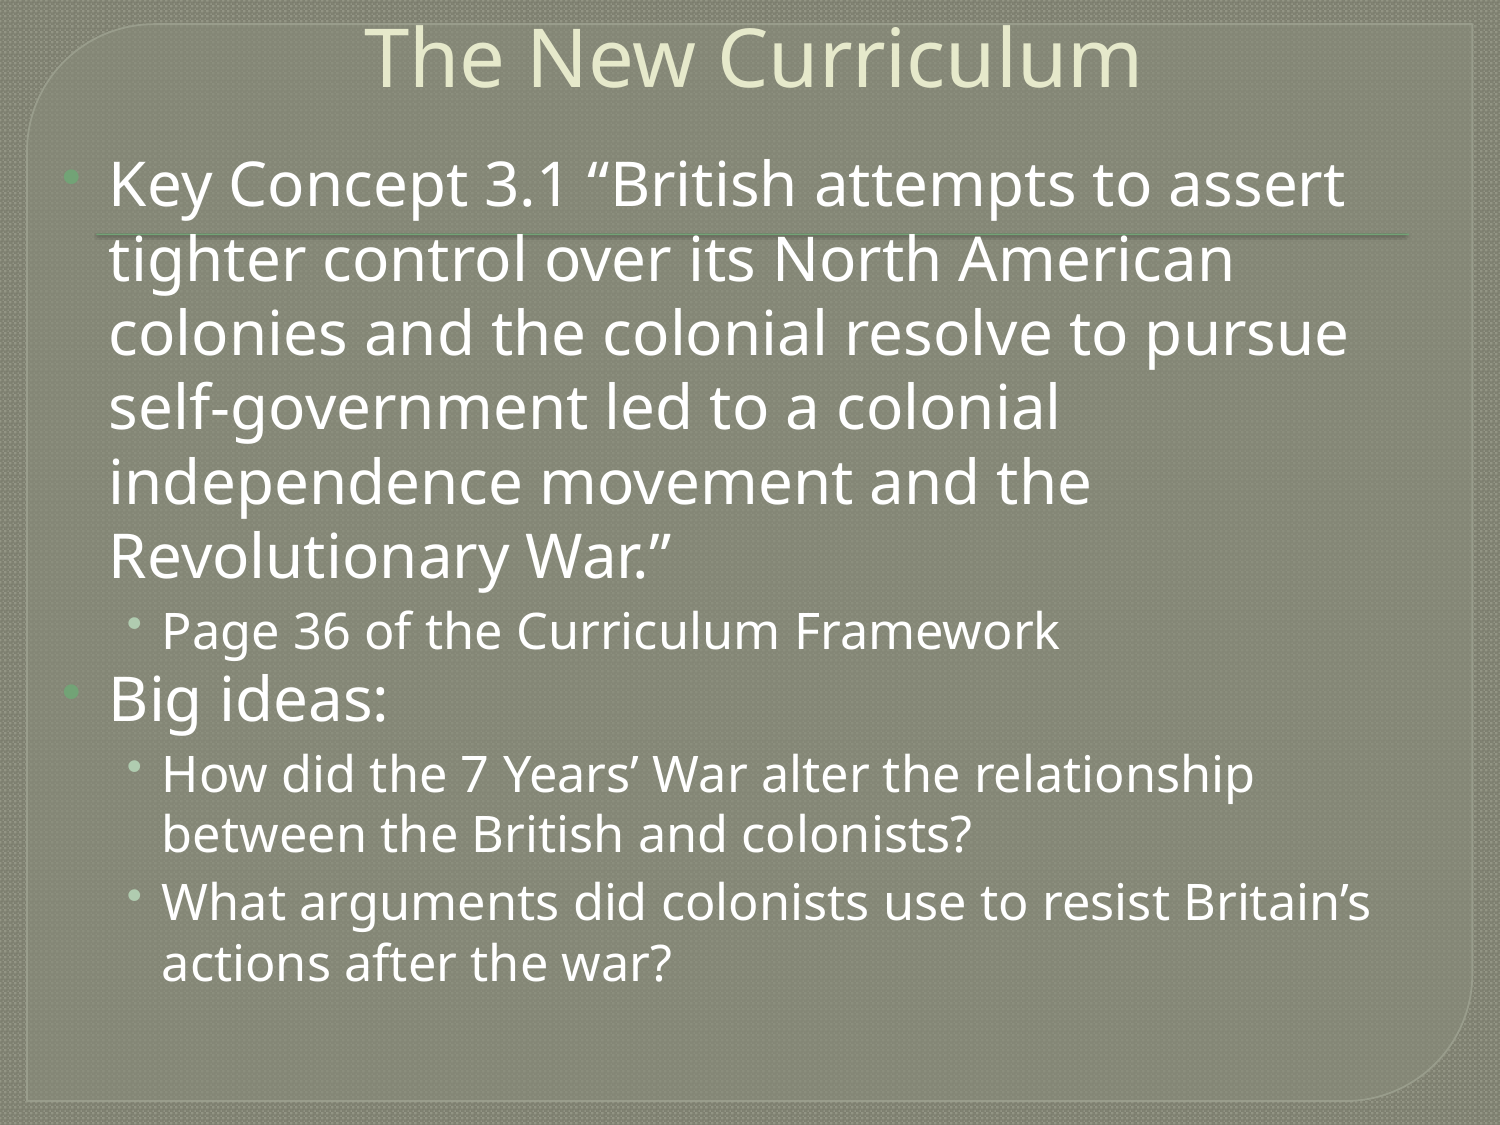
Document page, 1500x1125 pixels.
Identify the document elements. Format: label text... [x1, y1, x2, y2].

title The New Curriculum [75, 0, 1425, 112]
list Key Concept 3.1 “British attempts to assert tighter control over its North American colonies and the colonial resolve to pursue self-government led to a colonial independence movement and the Revolutionary War.” Page 36 of the Curriculum Framework Big ideas: How did the 7 Years’ War alter the relationship between the British and colonists? What arguments did colonists use to resist Britain’s actions after the war? [49, 137, 1445, 1001]
